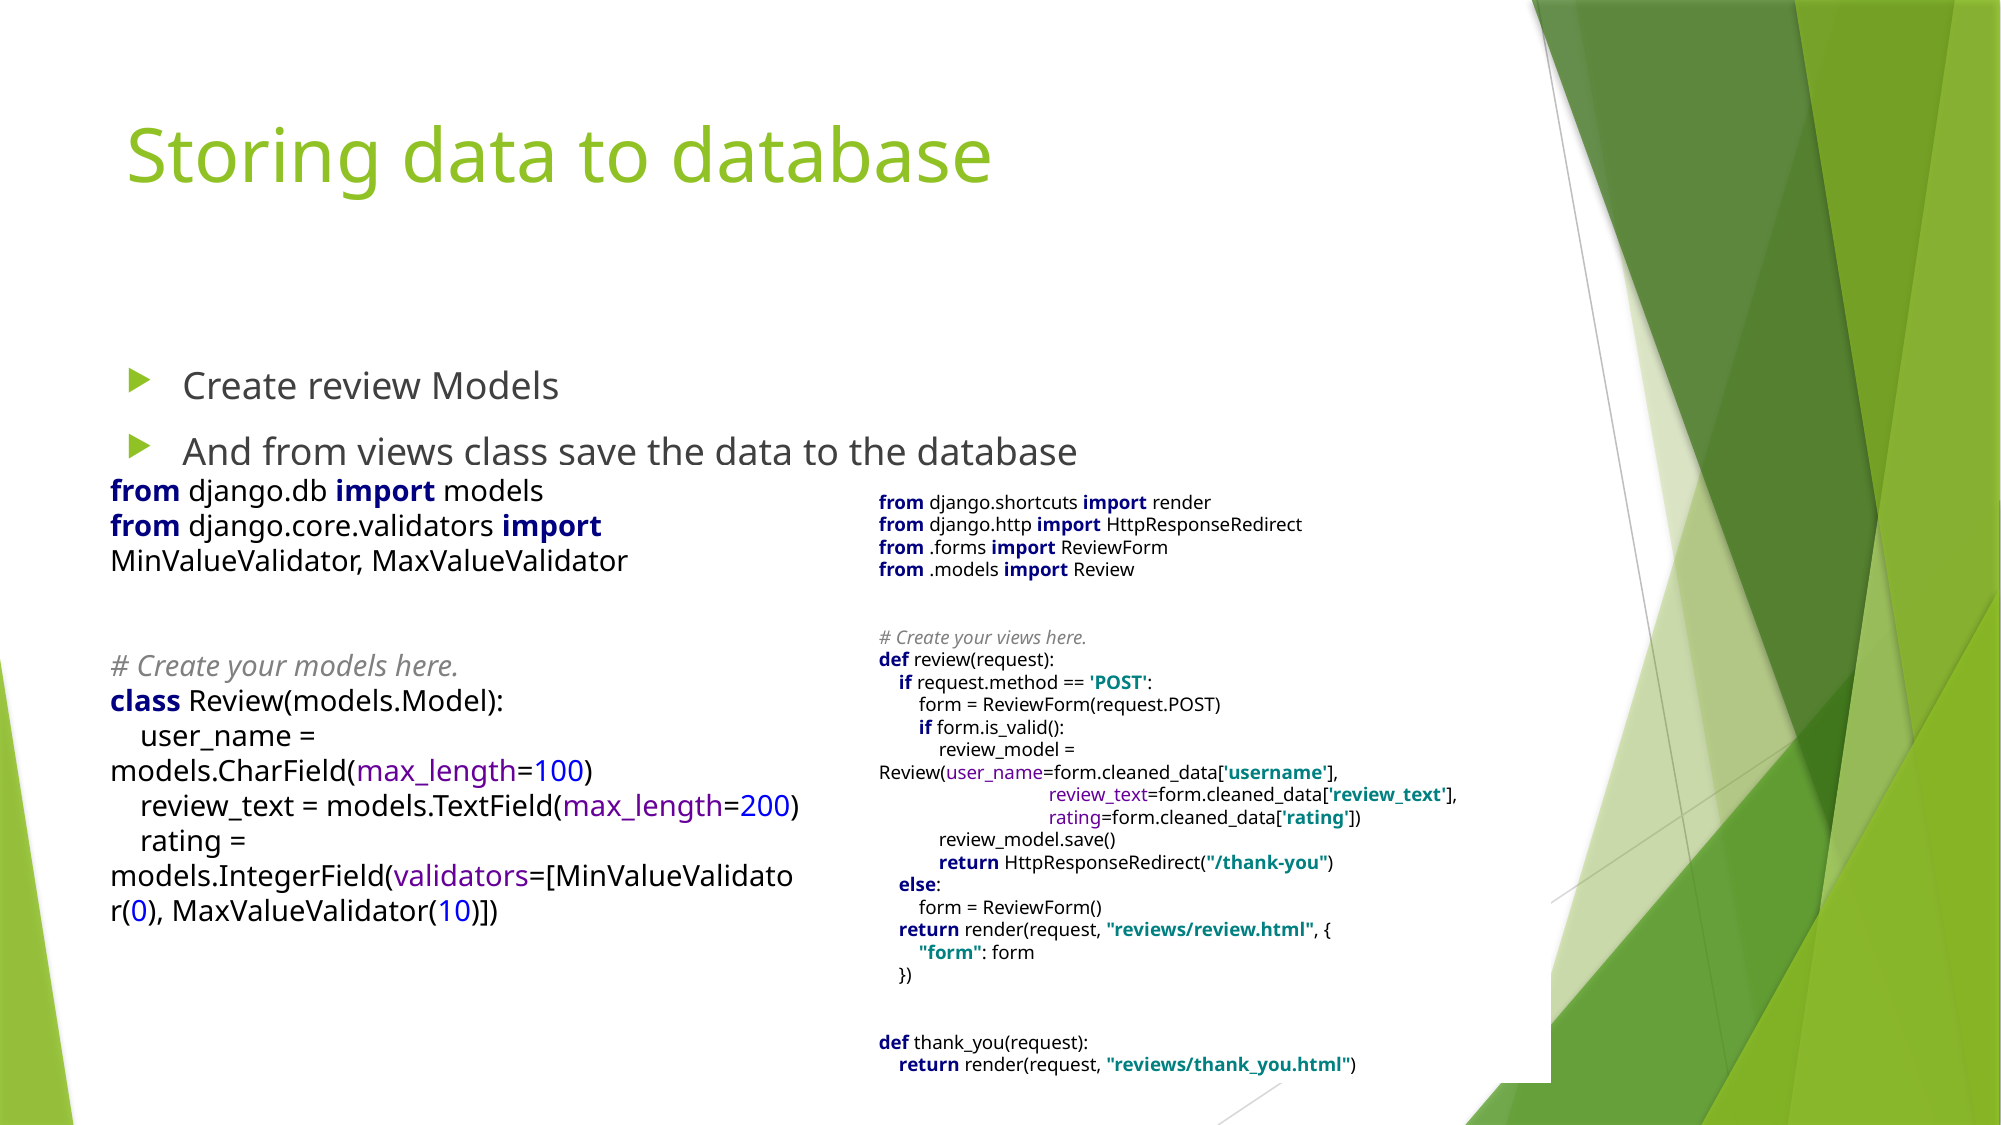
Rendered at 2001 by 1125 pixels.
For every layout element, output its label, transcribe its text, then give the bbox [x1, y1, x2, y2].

text_box from django.db import models from django.core.validators import MinValueValidator, MaxValueValidator # Create your models here. class Review(models.Model): user_name = models.CharField(max_length=100) review_text = models.TextField(max_length=200) rating = models.IntegerField(validators=[MinValueValidator(0), MaxValueValidator(10)]) [95, 465, 817, 970]
title Storing data to database [111, 99, 1522, 317]
text_box from django.shortcuts import render from django.http import HttpResponseRedirect from .forms import ReviewForm from .models import Review # Create your views here. def review(request): if request.method == 'POST': form = ReviewForm(request.POST) if form.is_valid(): review_model = Review(user_name=form.cleaned_data['username'], review_text=form.cleaned_data['review_text'], rating=form.cleaned_data['rating']) review_model.save() return HttpResponseRedirect("/thank-you") else: form = ReviewForm() return render(request, "reviews/review.html", { "form": form }) def thank_you(request): return render(request, "reviews/thank_you.html") [863, 482, 1551, 1083]
list Create review Models And from views class save the data to the database [111, 354, 1522, 992]
